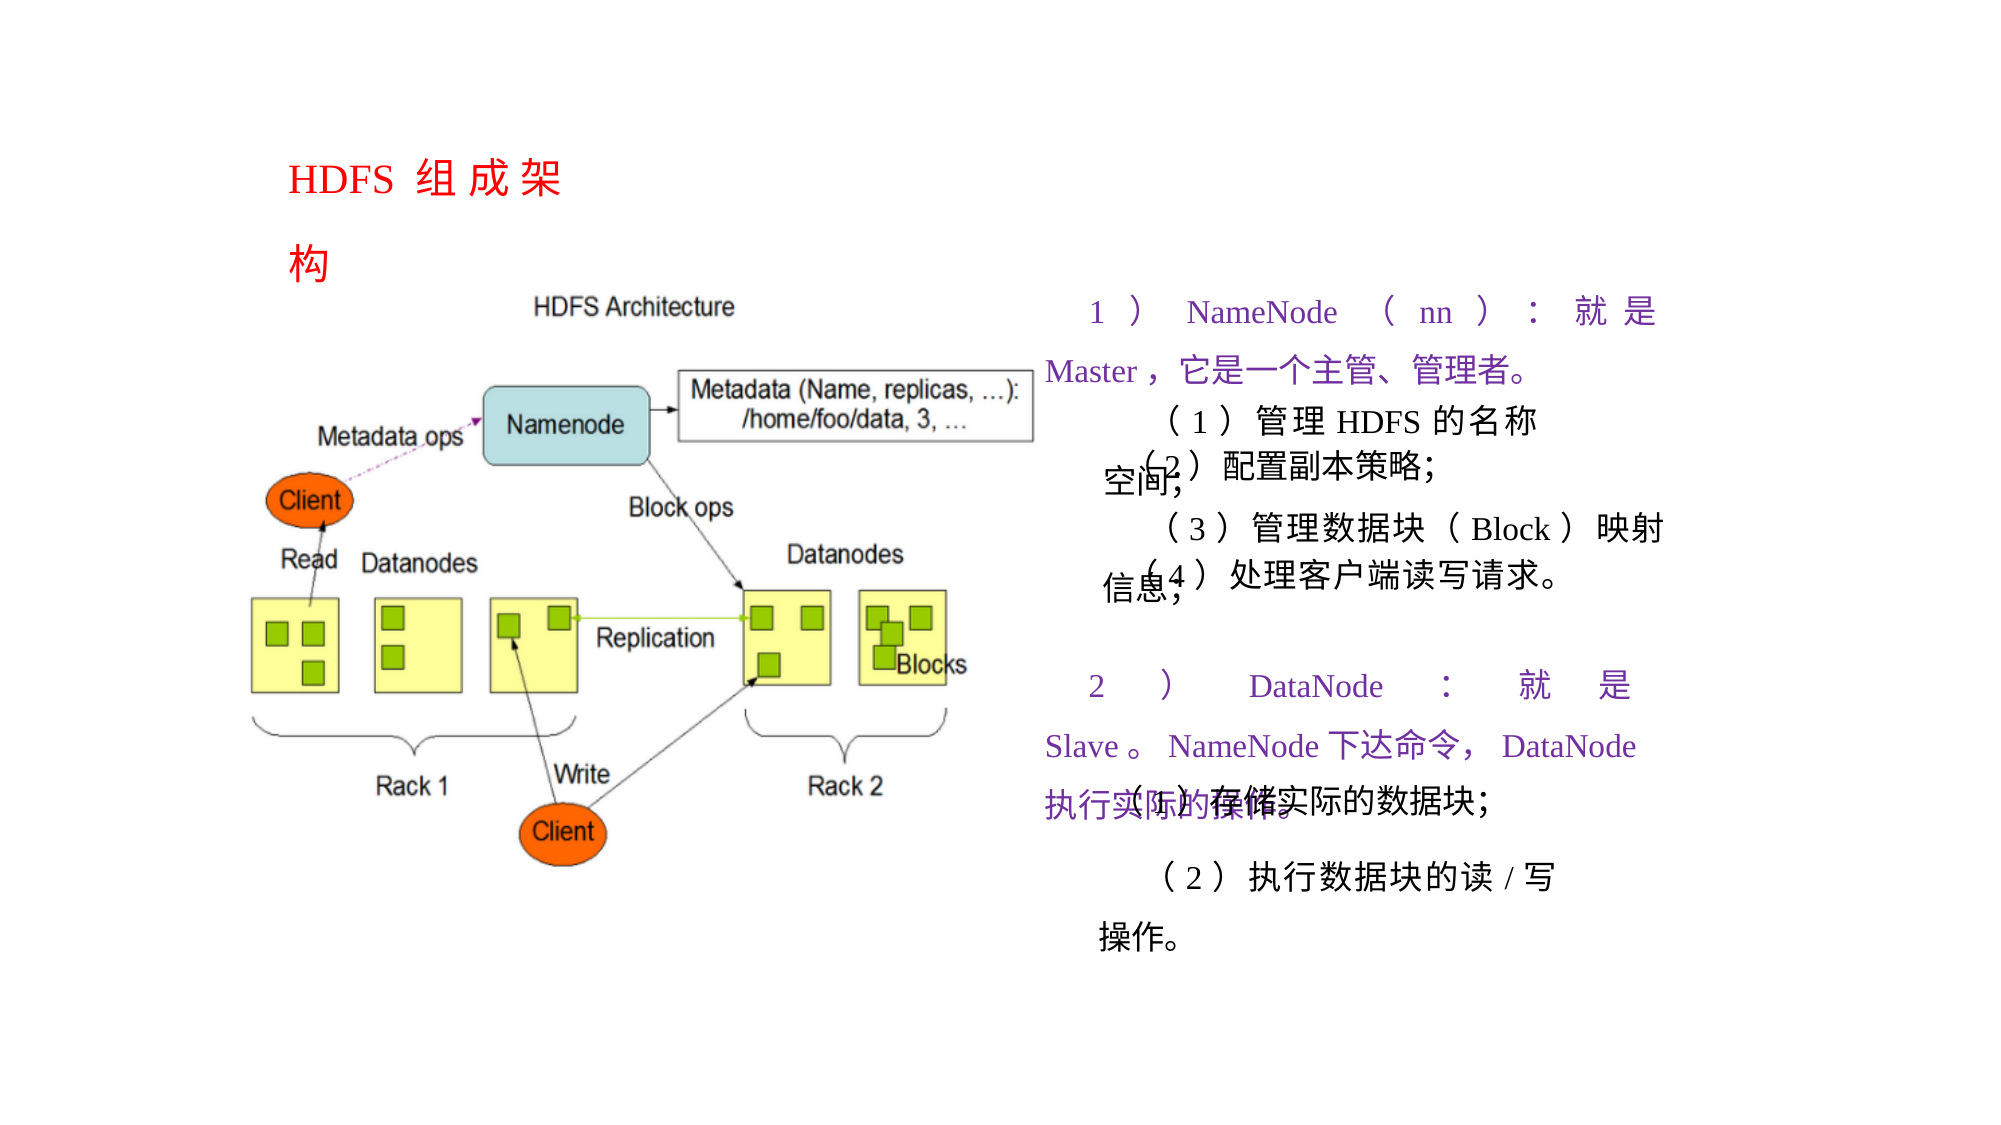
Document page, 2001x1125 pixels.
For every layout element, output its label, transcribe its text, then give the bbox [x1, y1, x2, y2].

text_box 2）DataNode：就是Slave。NameNode下达命令，DataNode执行实际的操作。 [1065, 636, 1656, 832]
picture [227, 274, 1065, 877]
text_box 1）NameNode（nn）：就是Master，它是一个主管、管理者。 [1030, 262, 1680, 397]
text_box （2）执行数据块的读/写操作。 [1083, 828, 1572, 904]
text_box HDFS组成架构 [273, 108, 578, 210]
text_box （4）处理客户端读写请求。 [1110, 546, 1557, 602]
text_box （3）管理数据块（Block）映射信息； [1087, 479, 1680, 555]
text_box （2）配置副本策略； [1108, 438, 1692, 493]
text_box （1）存储实际的数据块； [1096, 773, 1524, 828]
text_box （1）管理HDFS的名称空间； [1088, 372, 1553, 448]
